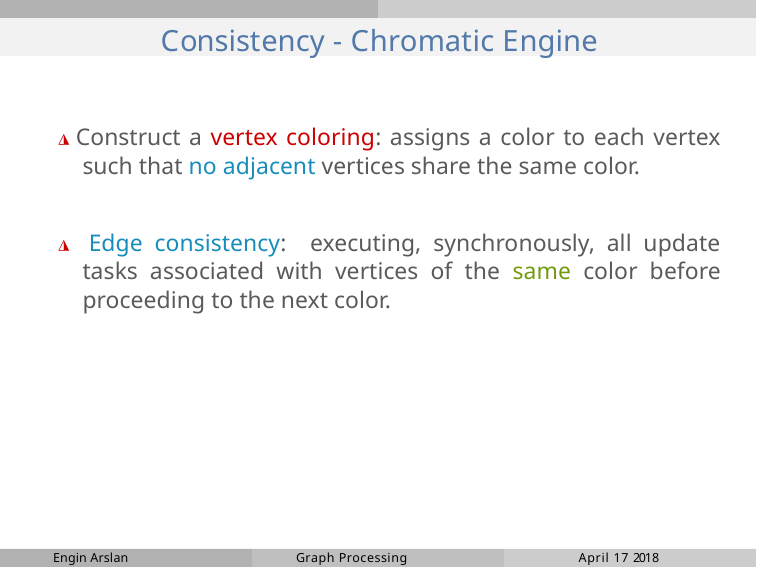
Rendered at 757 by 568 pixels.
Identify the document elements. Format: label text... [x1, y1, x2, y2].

title Consistency - Chromatic Engine [6, 22, 750, 57]
text_box [503, 548, 756, 567]
text_box [0, 548, 252, 567]
text_box April 17 2018 [576, 549, 675, 565]
text_box [0, 17, 756, 56]
text_box ◮ Construct a vertex coloring: assigns a color to each vertex such that no adjacent vertices share the same color. ◮ Edge consistency: executing, synchronously, all update tasks associated with vertices of the same color before proceeding to the next color. [56, 119, 722, 313]
footer Engin Arslan [51, 549, 201, 567]
text_box [252, 548, 503, 567]
slide_number Graph Processing [294, 549, 462, 567]
